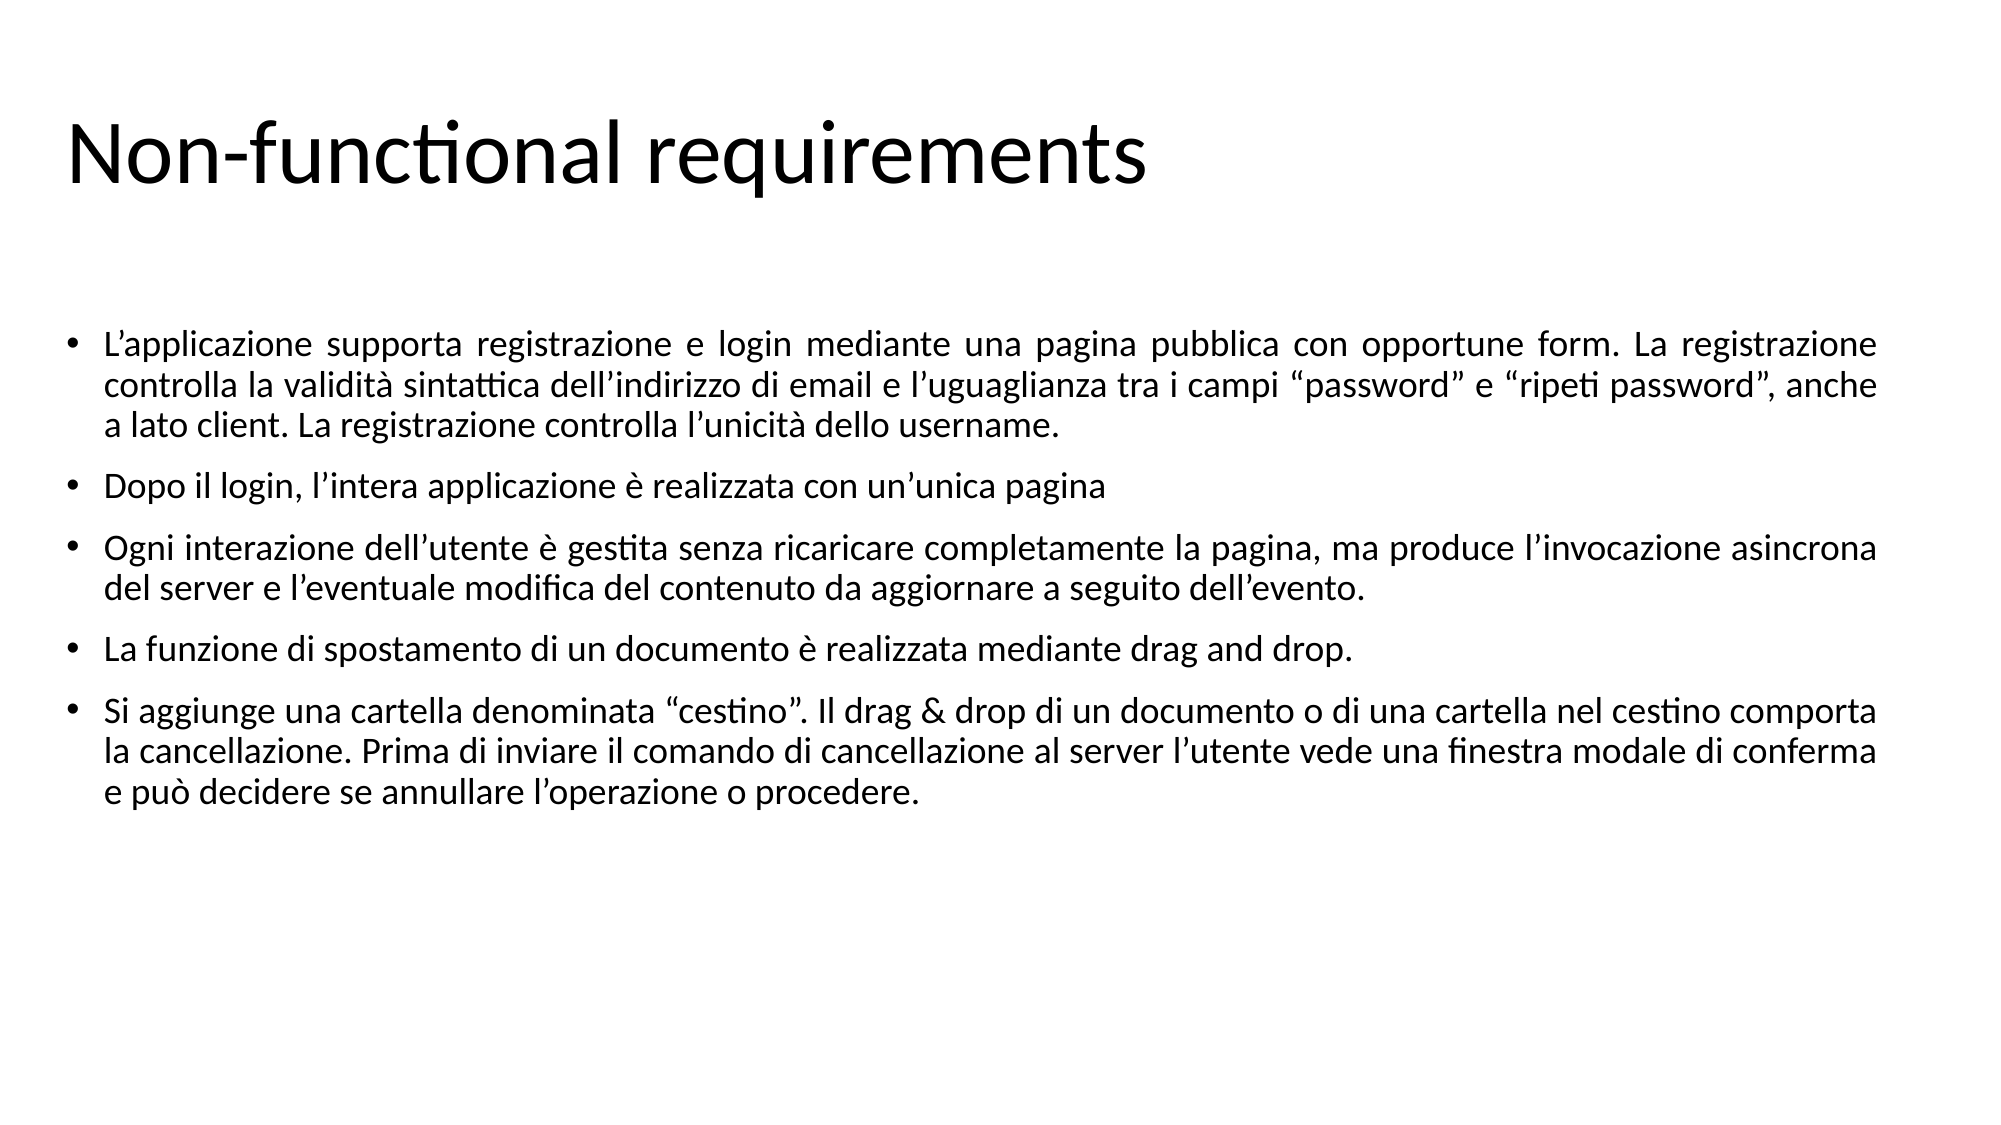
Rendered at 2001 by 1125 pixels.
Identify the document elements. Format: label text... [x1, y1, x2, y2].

title Non-functional requirements [51, 45, 1777, 250]
list L’applicazione supporta registrazione e login mediante una pagina pubblica con opportune form. La registrazione controlla la validità sintattica dell’indirizzo di email e l’uguaglianza tra i campi “password” e “ripeti password”, anche a lato client. La registrazione controlla l’unicità dello username. Dopo il login, l’intera applicazione è realizzata con un’unica pagina Ogni interazione dell’utente è gestita senza ricaricare completamente la pagina, ma produce l’invocazione asincrona del server e l’eventuale modifica del contenuto da aggiornare a seguito dell’evento. La funzione di spostamento di un documento è realizzata mediante drag and drop. Si aggiunge una cartella denominata “cestino”. Il drag & drop di un documento o di una cartella nel cestino comporta la cancellazione. Prima di inviare il comando di cancellazione al server l’utente vede una finestra modale di conferma e può decidere se annullare l’operazione o procedere. [51, 250, 1895, 904]
